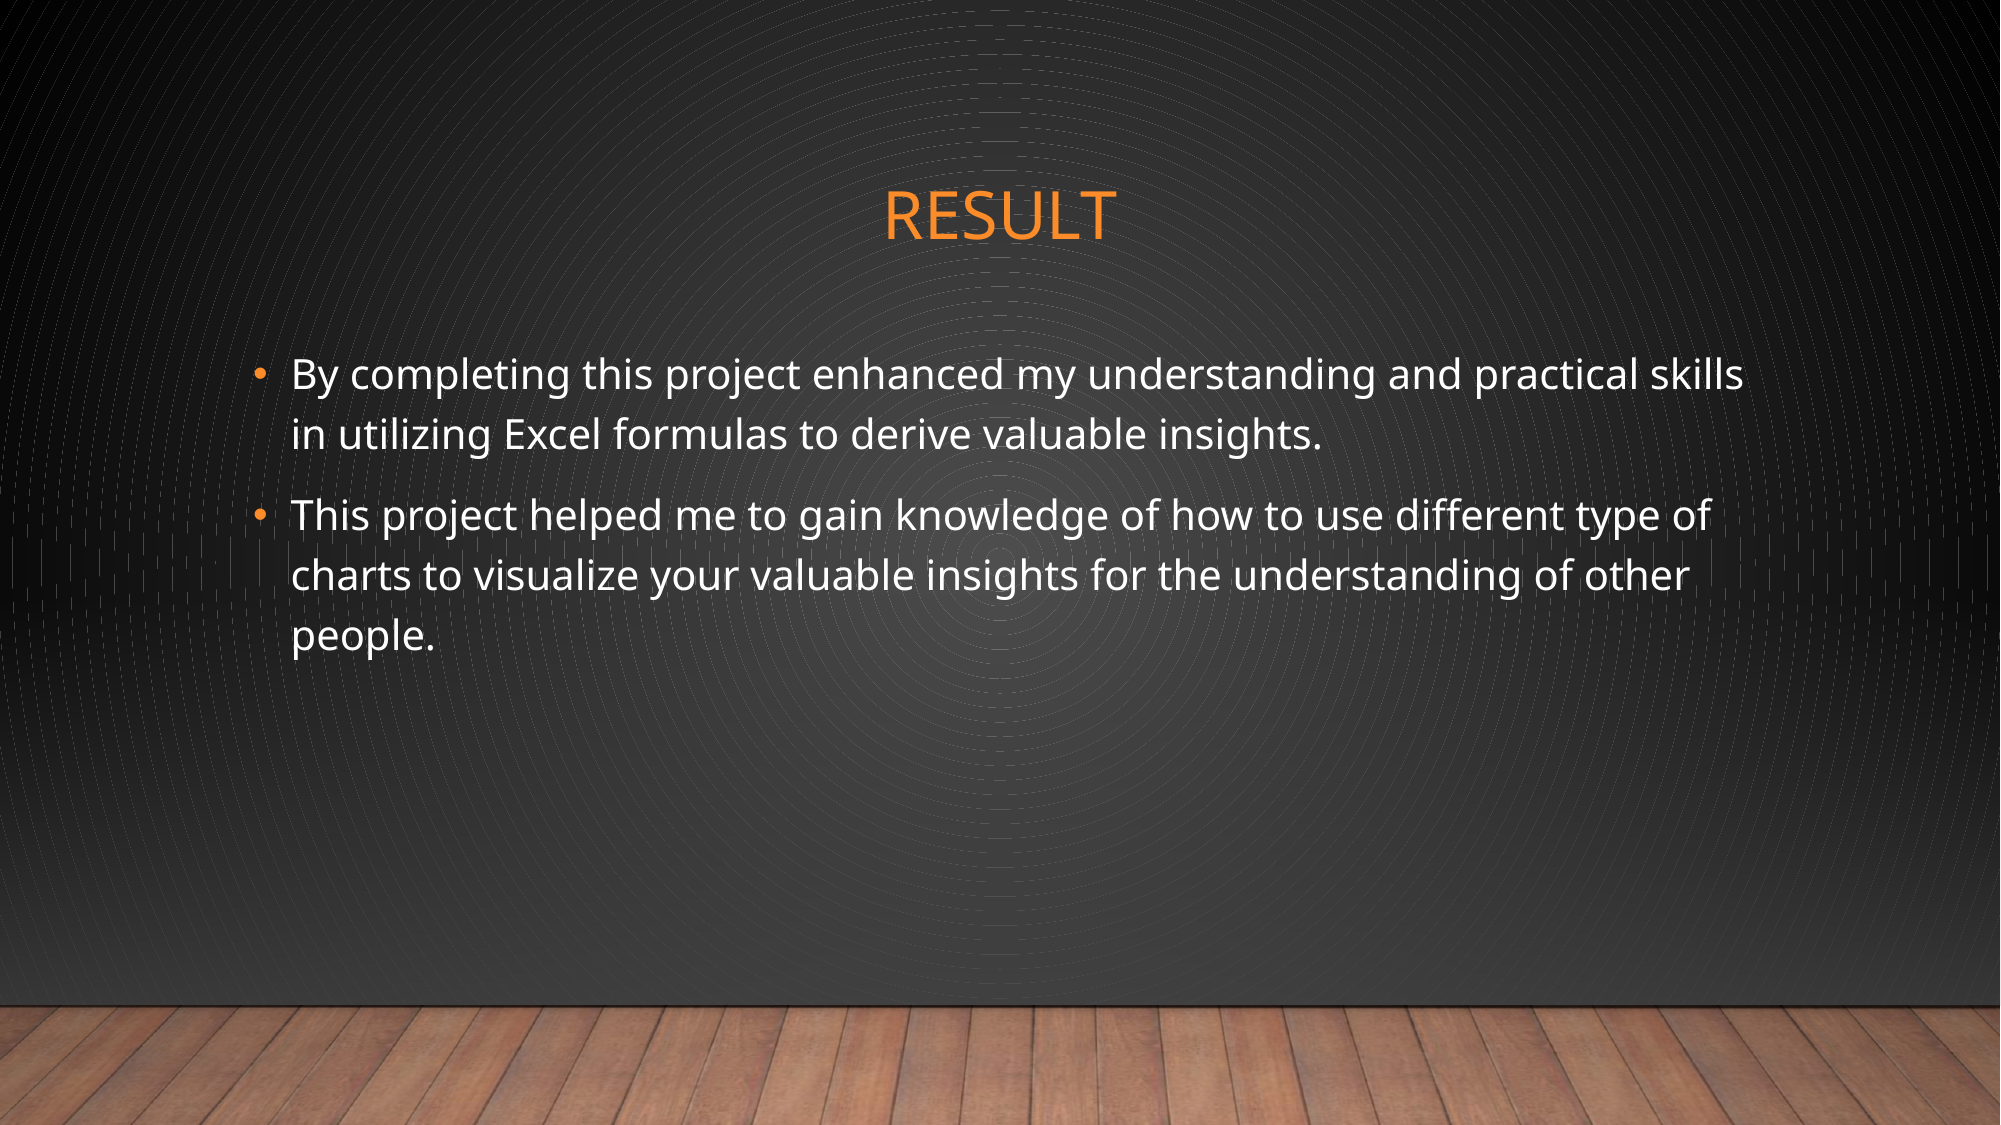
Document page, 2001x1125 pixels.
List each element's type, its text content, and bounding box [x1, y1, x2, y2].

title result [238, 131, 1763, 305]
picture [0, 1005, 2000, 1125]
list By completing this project enhanced my understanding and practical skills in utilizing Excel formulas to derive valuable insights. This project helped me to gain knowledge of how to use different type of charts to visualize your valuable insights for the understanding of other people. [238, 330, 1763, 897]
